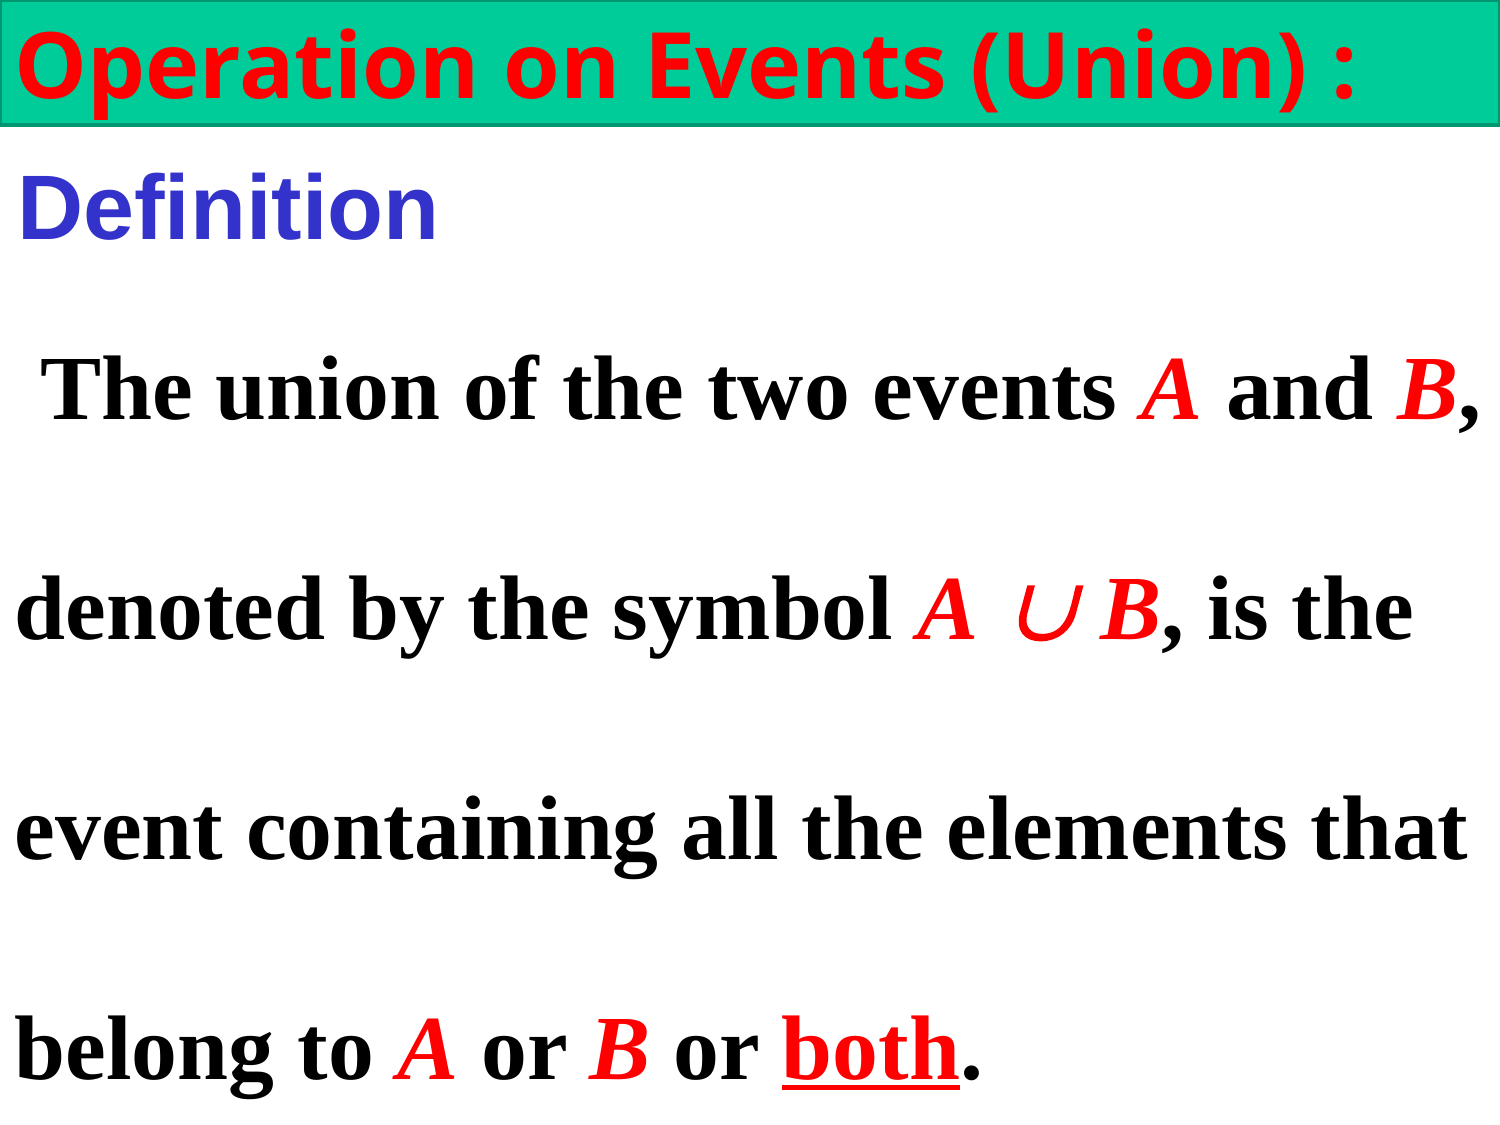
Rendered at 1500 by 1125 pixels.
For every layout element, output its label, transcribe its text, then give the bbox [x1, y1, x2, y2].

text_box The union of the two events A and B, denoted by the symbol A  B, is the event containing all the elements that belong to A or B or both. [0, 210, 1500, 1106]
text_box Definition [2, 140, 481, 266]
text_box Operation on Events (Union) : [0, 0, 1500, 127]
